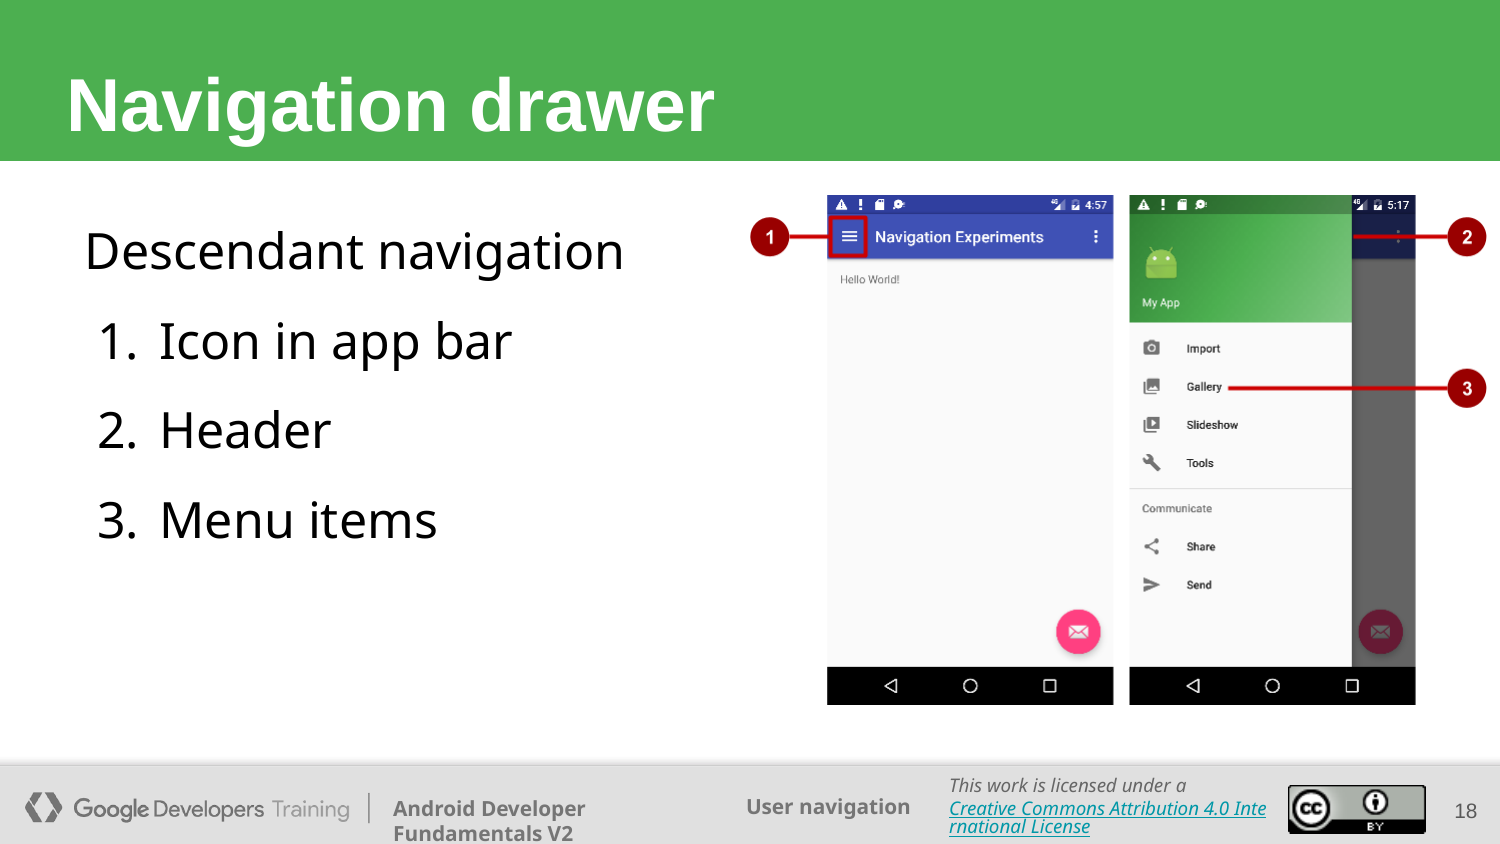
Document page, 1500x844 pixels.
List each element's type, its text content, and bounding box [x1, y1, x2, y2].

list Descendant navigation Icon in app bar Header Menu items [69, 195, 751, 747]
slide_number 18 [1402, 777, 1493, 842]
picture [0, 161, 1500, 844]
title Navigation drawer [51, 28, 1472, 122]
